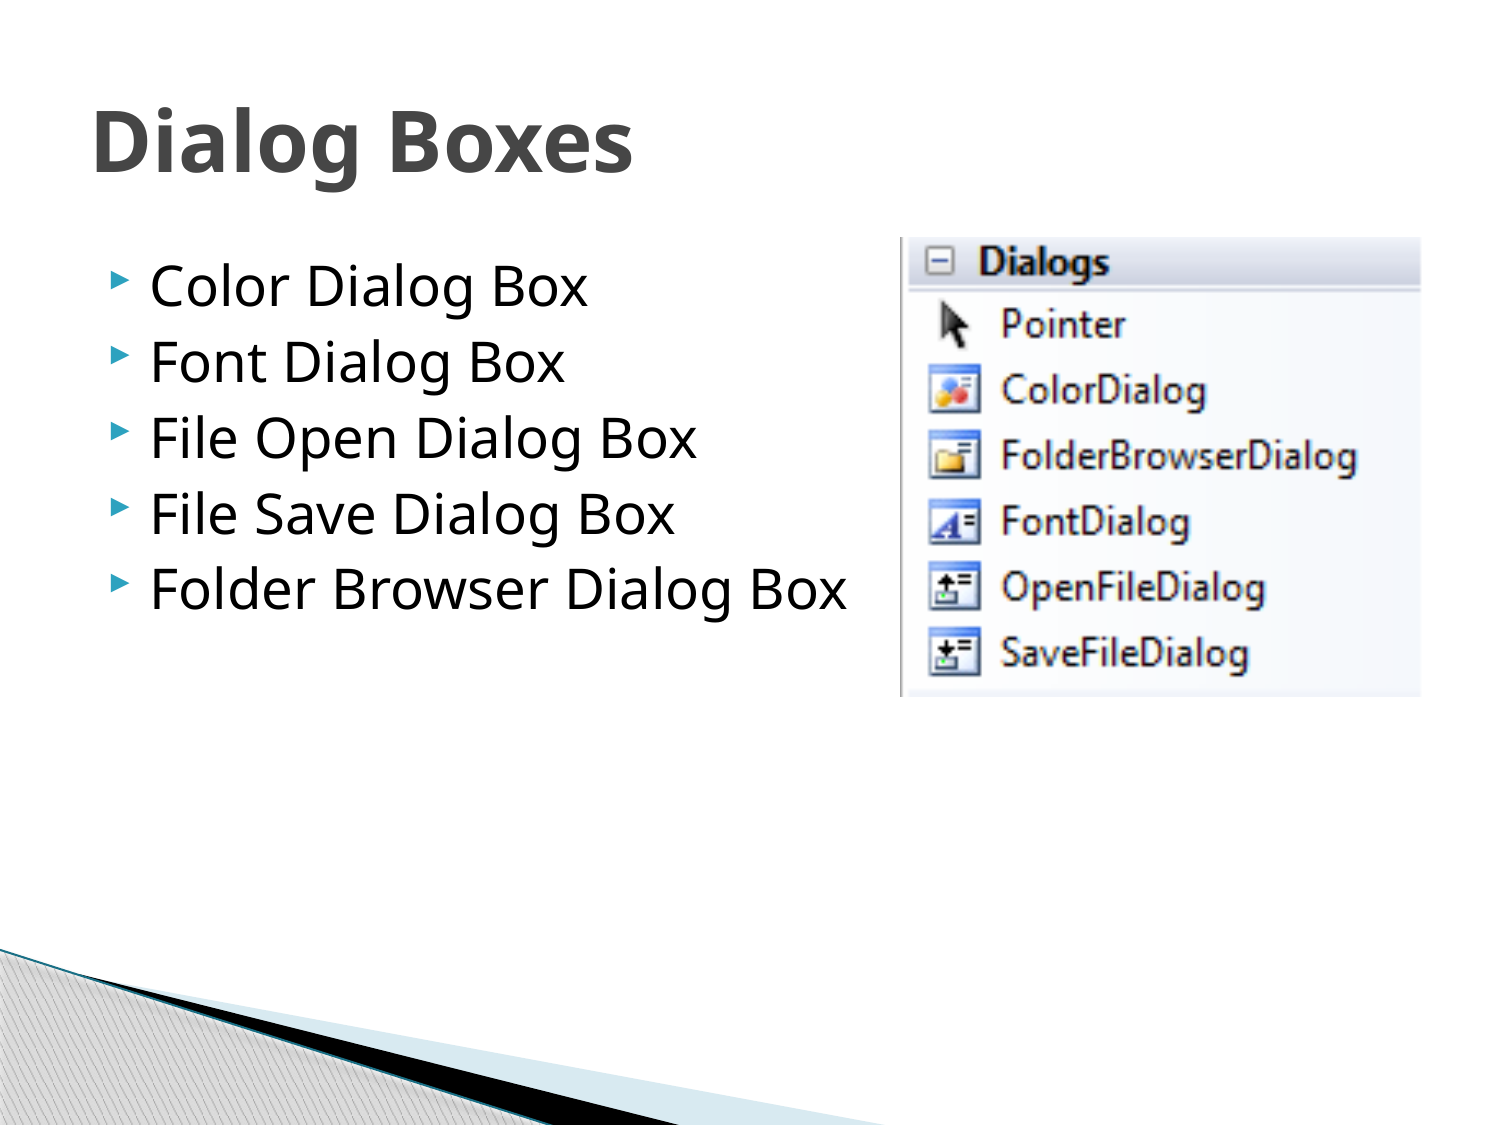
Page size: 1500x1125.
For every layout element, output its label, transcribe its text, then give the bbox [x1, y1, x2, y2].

list Color Dialog Box Font Dialog Box File Open Dialog Box File Save Dialog Box Folder Browser Dialog Box [75, 243, 1425, 986]
picture [899, 237, 1426, 698]
title Dialog Boxes [75, 45, 1425, 233]
